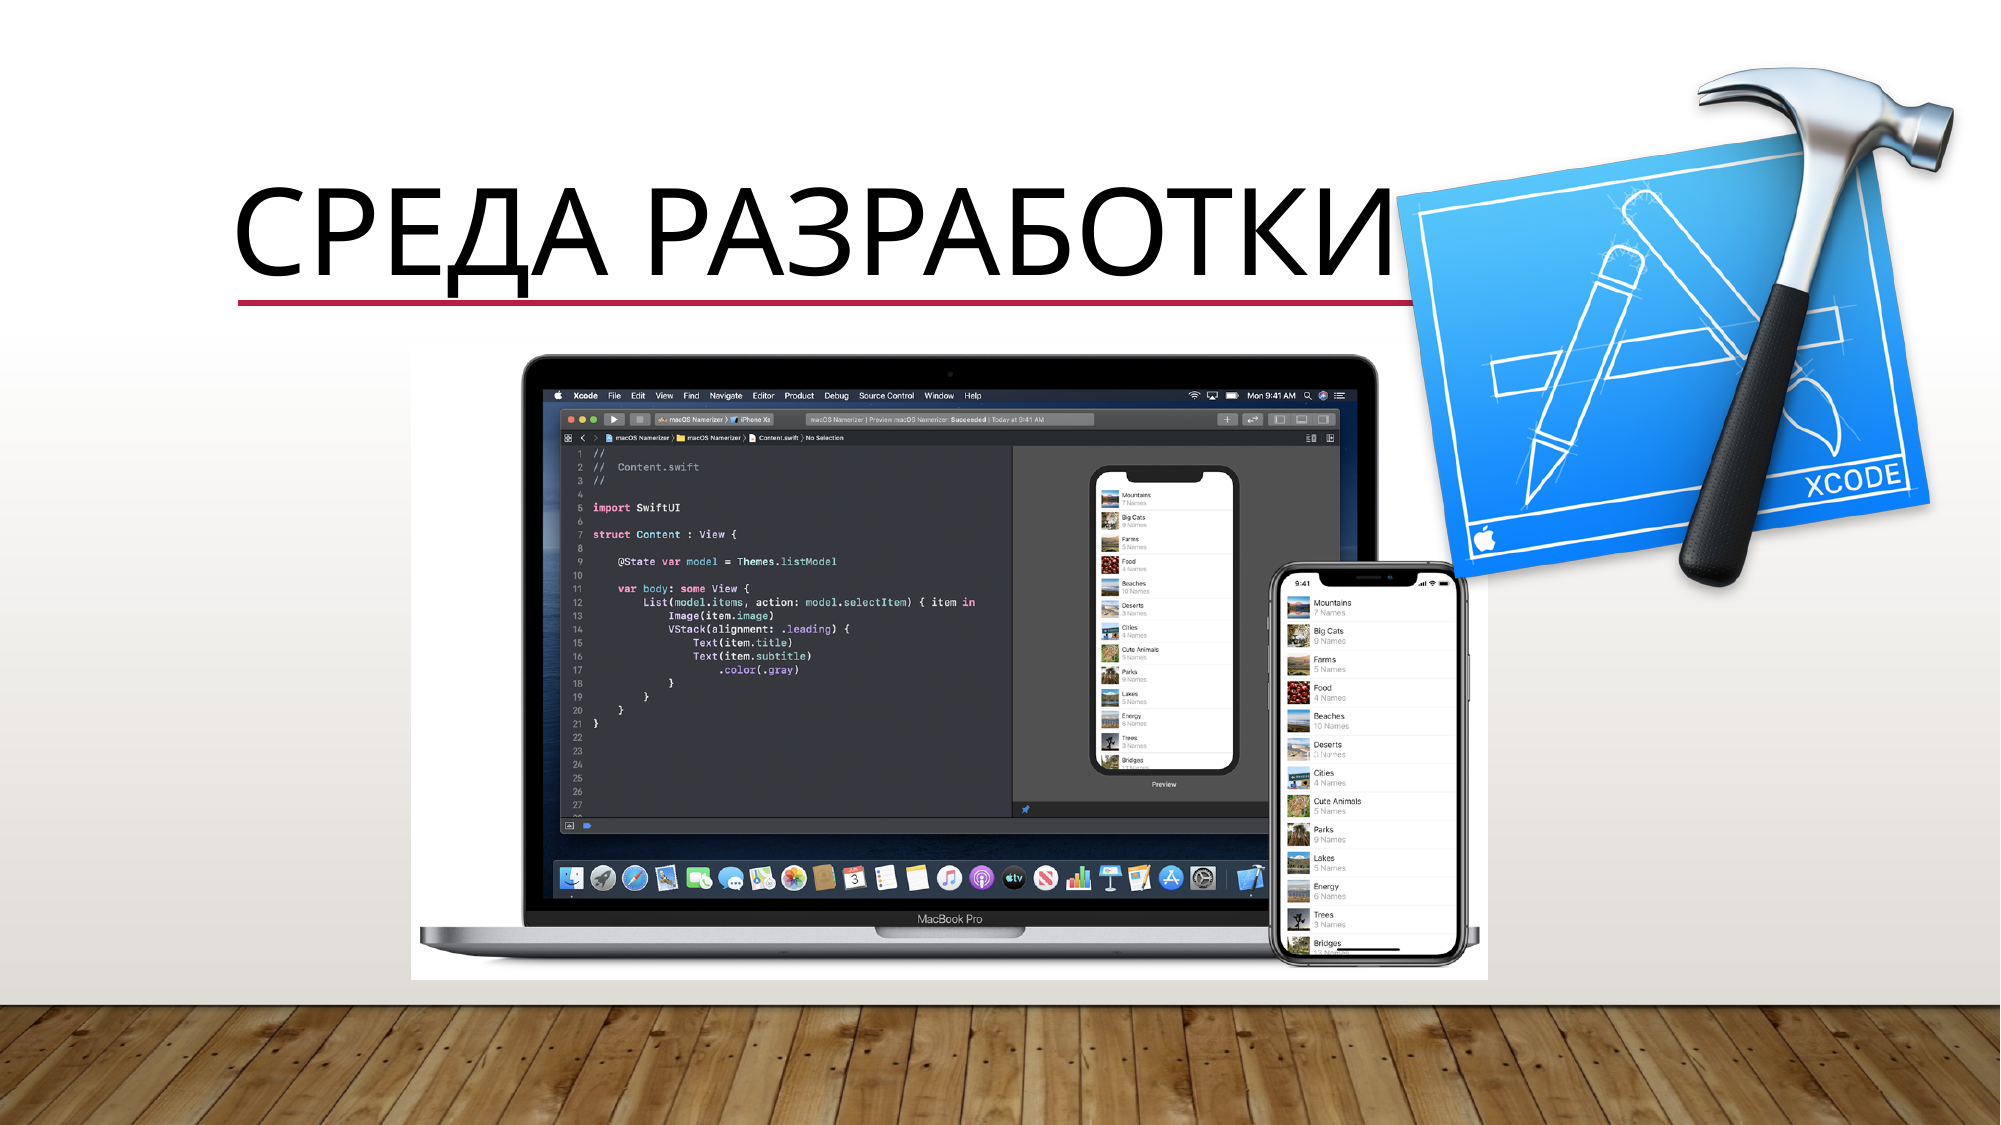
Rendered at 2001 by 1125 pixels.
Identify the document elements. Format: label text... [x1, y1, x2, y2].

picture [0, 1005, 2000, 1125]
picture [411, 44, 1966, 980]
title Среда разработки [215, 148, 1383, 309]
